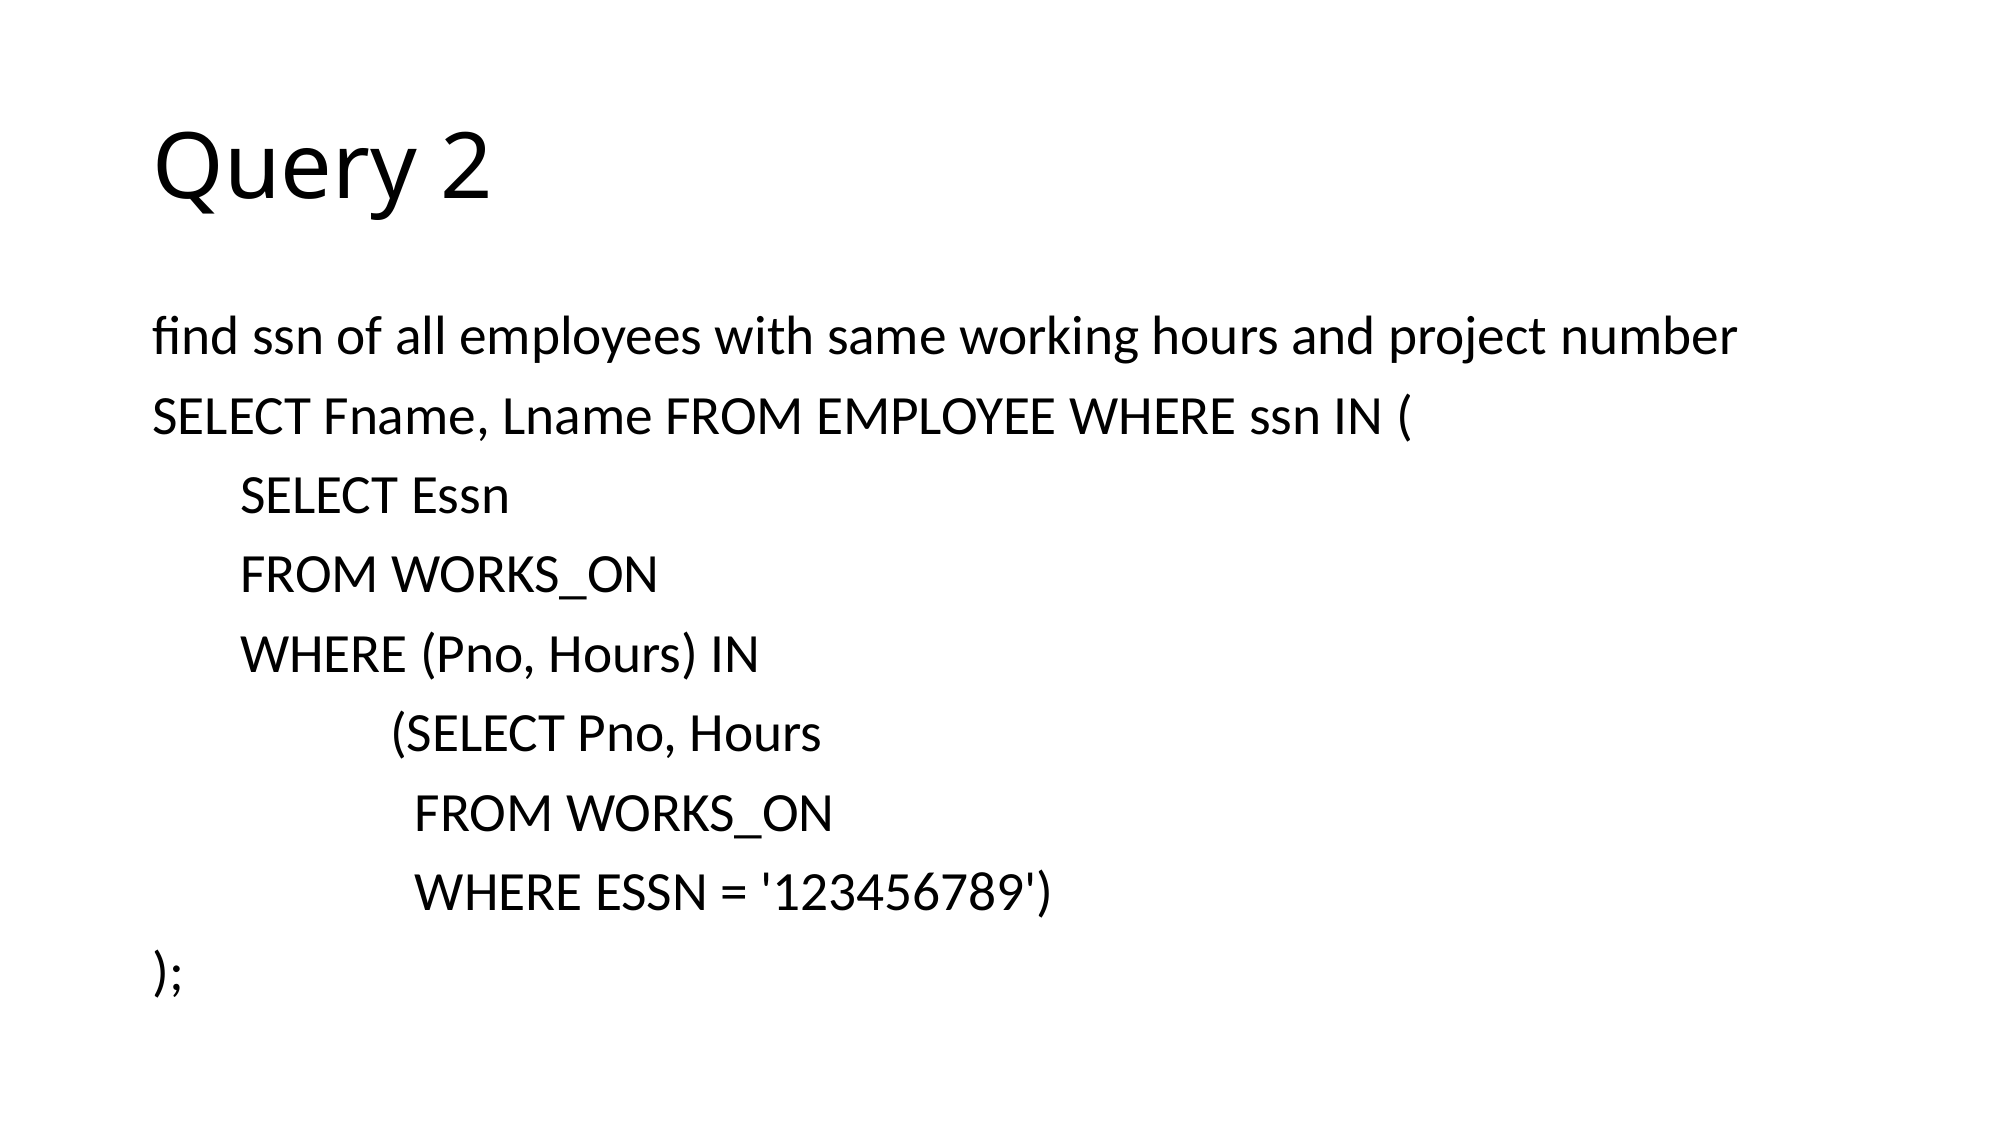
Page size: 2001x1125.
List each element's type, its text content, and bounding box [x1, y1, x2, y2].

list find ssn of all employees with same working hours and project number SELECT Fname, Lname FROM EMPLOYEE WHERE ssn IN ( SELECT Essn FROM WORKS_ON WHERE (Pno, Hours) IN (SELECT Pno, Hours FROM WORKS_ON WHERE ESSN = '123456789') ); [137, 299, 1863, 1014]
title Query 2 [137, 59, 1863, 278]
